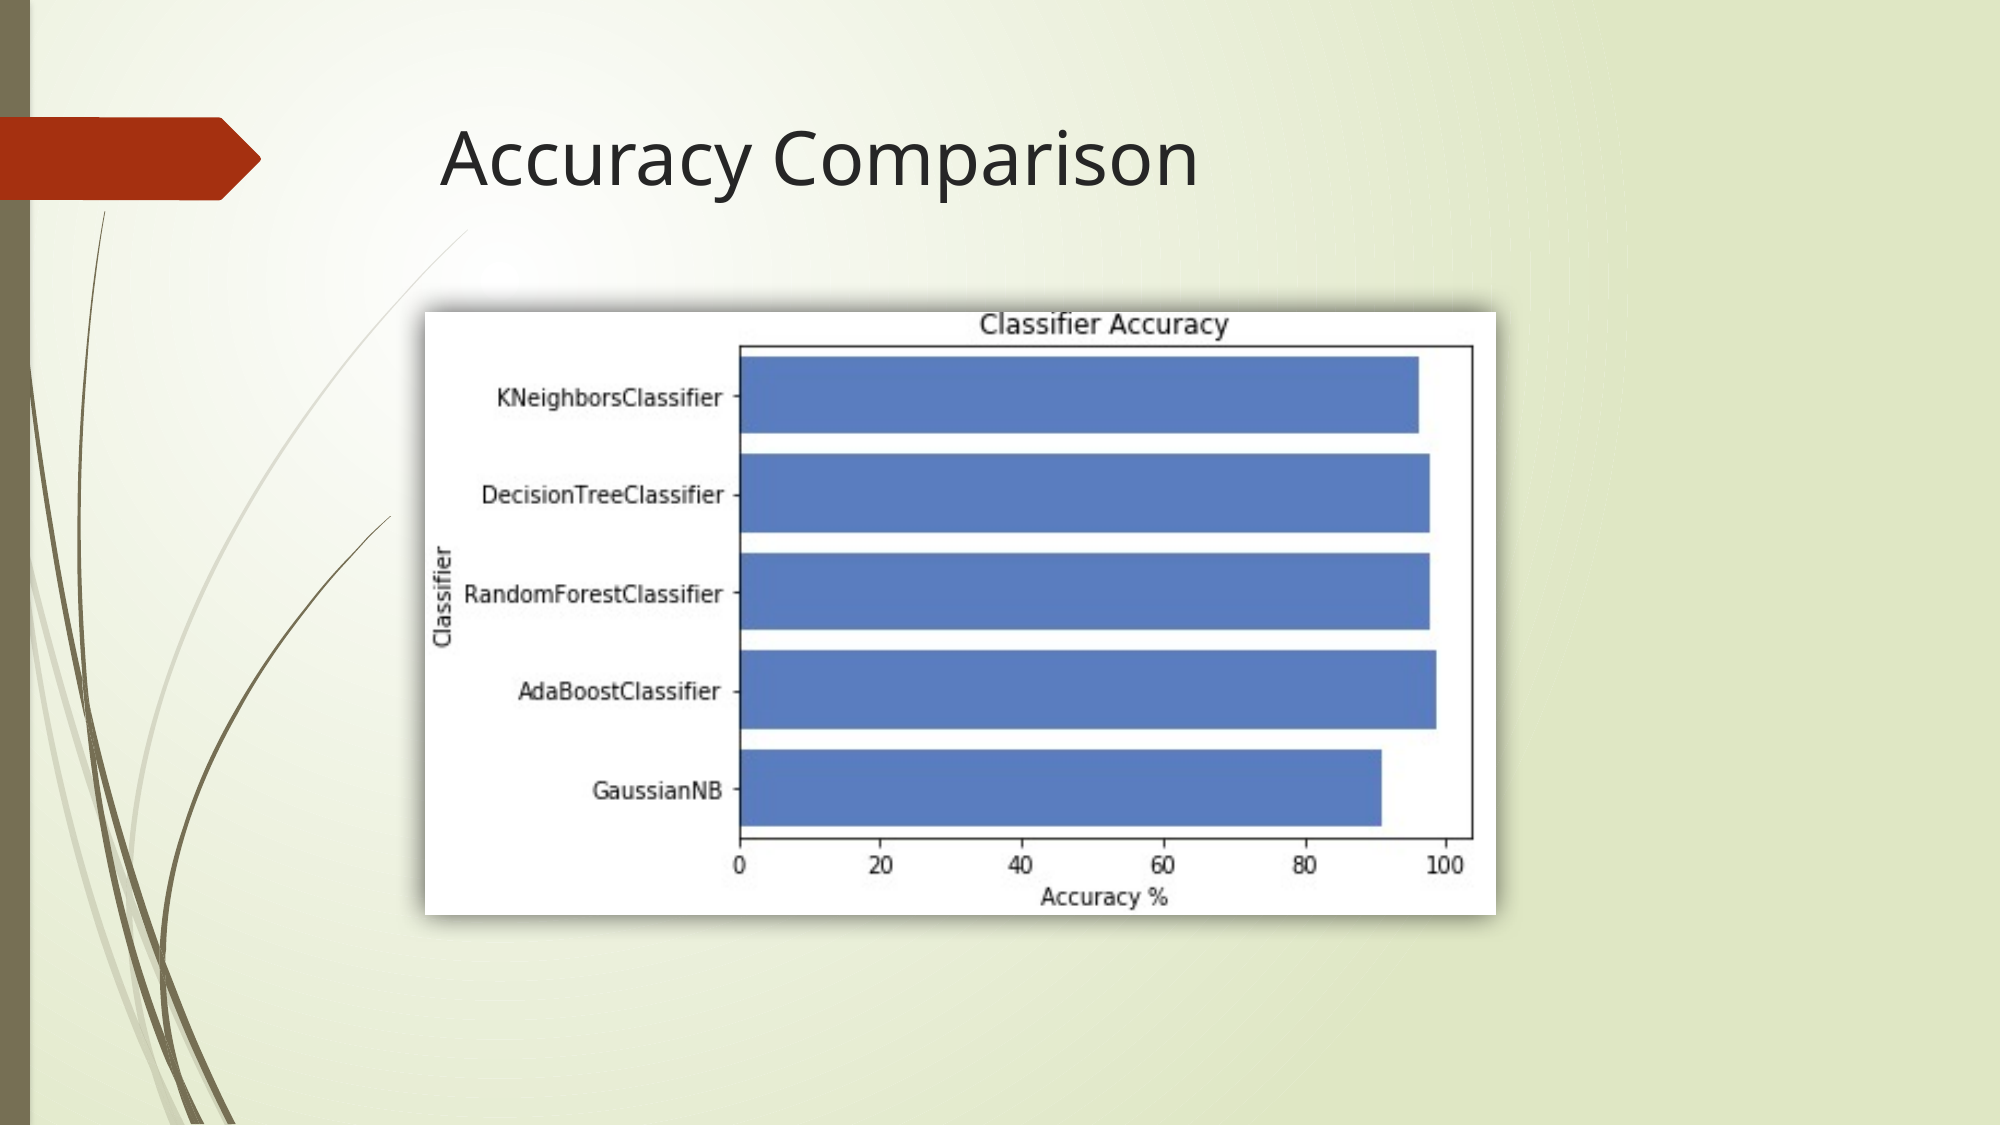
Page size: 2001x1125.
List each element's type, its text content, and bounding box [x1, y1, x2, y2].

title Accuracy Comparison [425, 102, 1888, 313]
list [425, 312, 1496, 915]
